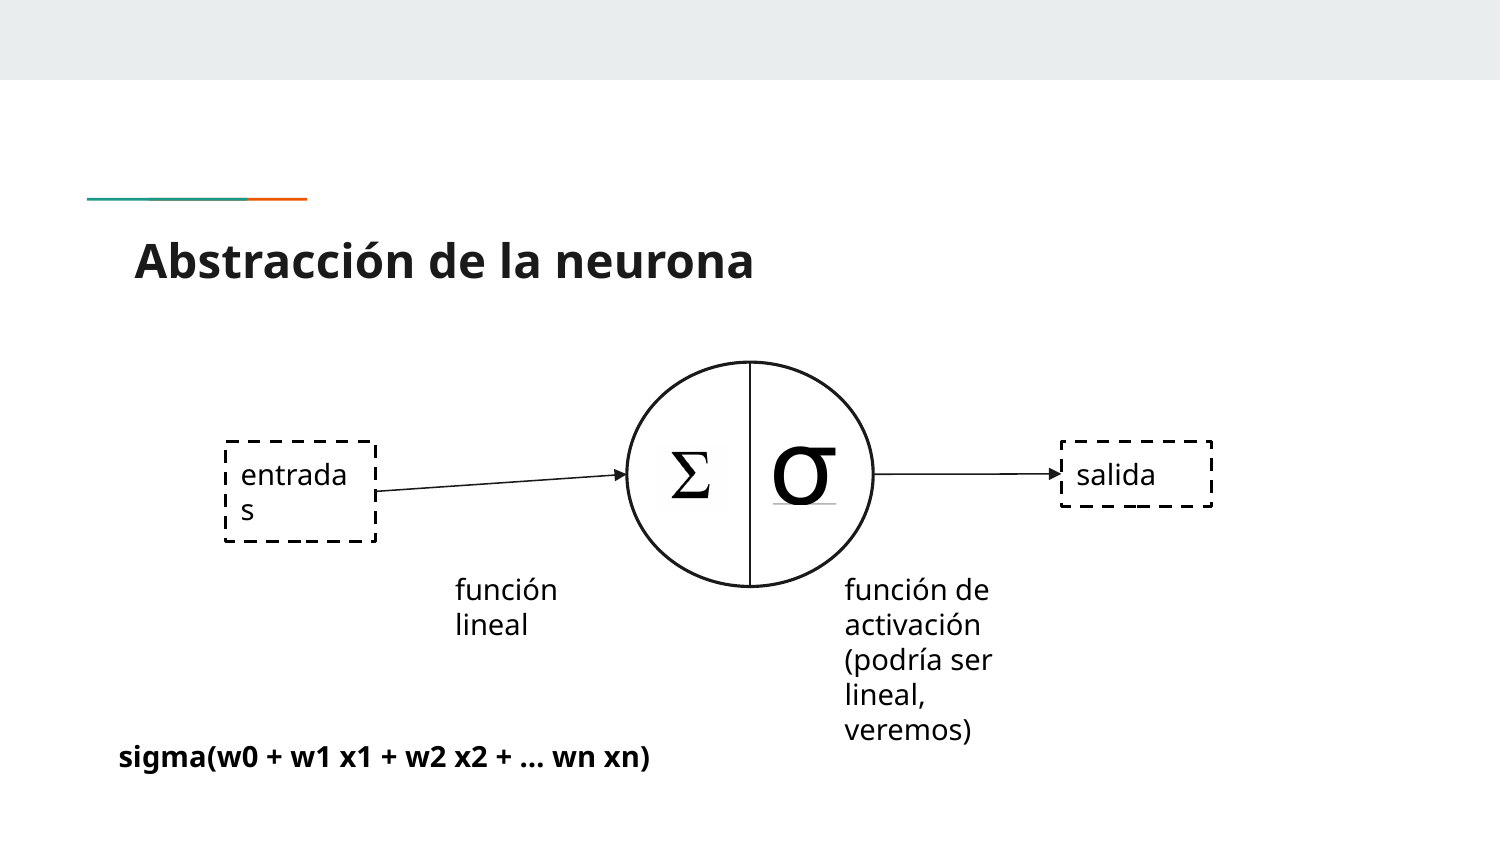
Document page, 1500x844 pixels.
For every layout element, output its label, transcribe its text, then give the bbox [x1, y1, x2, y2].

text_box [626, 362, 749, 587]
picture [772, 444, 837, 505]
text_box función lineal [440, 556, 643, 657]
text_box sigma(w0 + w1 x1 + w2 x2 + … wn xn) [103, 722, 806, 788]
picture [657, 444, 728, 515]
text_box salida [1061, 441, 1212, 507]
text_box entradas [225, 441, 376, 542]
text_box función de activación (podría ser lineal, veremos) [829, 556, 1033, 762]
text_box [751, 362, 874, 587]
title Abstracción de la neurona [119, 216, 1381, 305]
